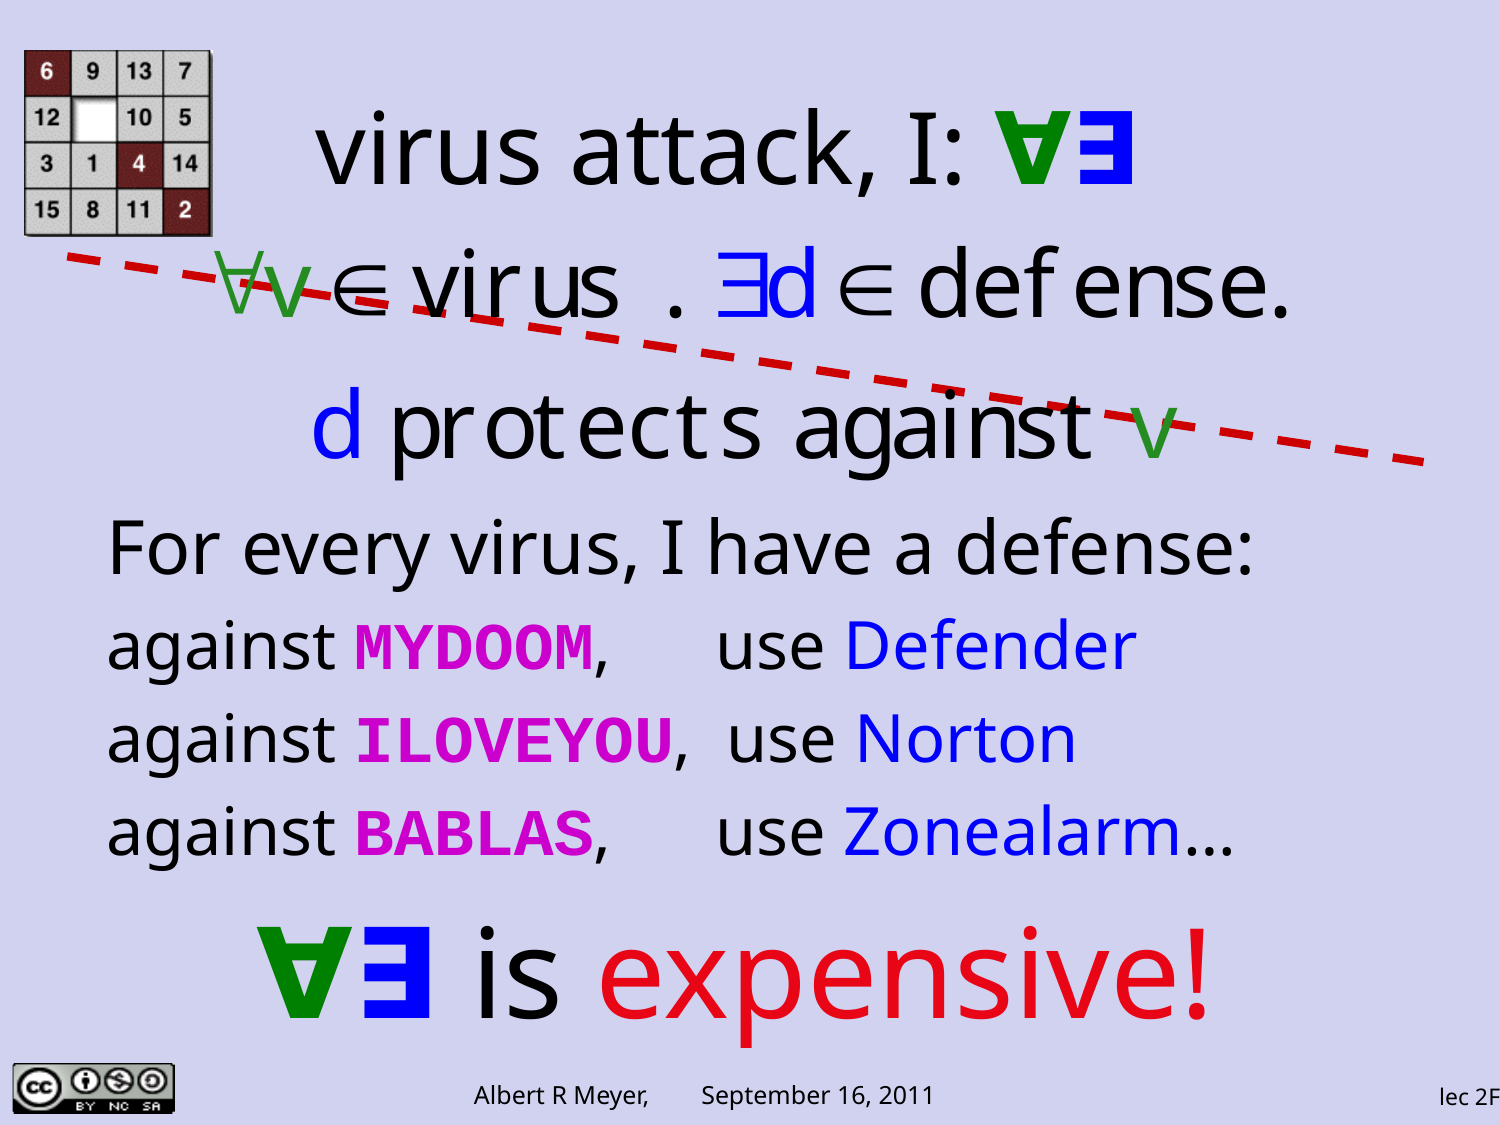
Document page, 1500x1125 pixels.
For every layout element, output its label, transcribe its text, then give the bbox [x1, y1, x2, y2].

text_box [187, 223, 1303, 506]
title virus attack, I: ∀∃ [300, 61, 1258, 222]
list For every virus, I have a defense: against MYDOOM, use Defender against ILOVEYOU, use Norton against BABLAS, use Zonealarm… ∀∃ is expensive! [90, 491, 1381, 1093]
picture [12, 1063, 175, 1114]
picture [24, 50, 213, 237]
